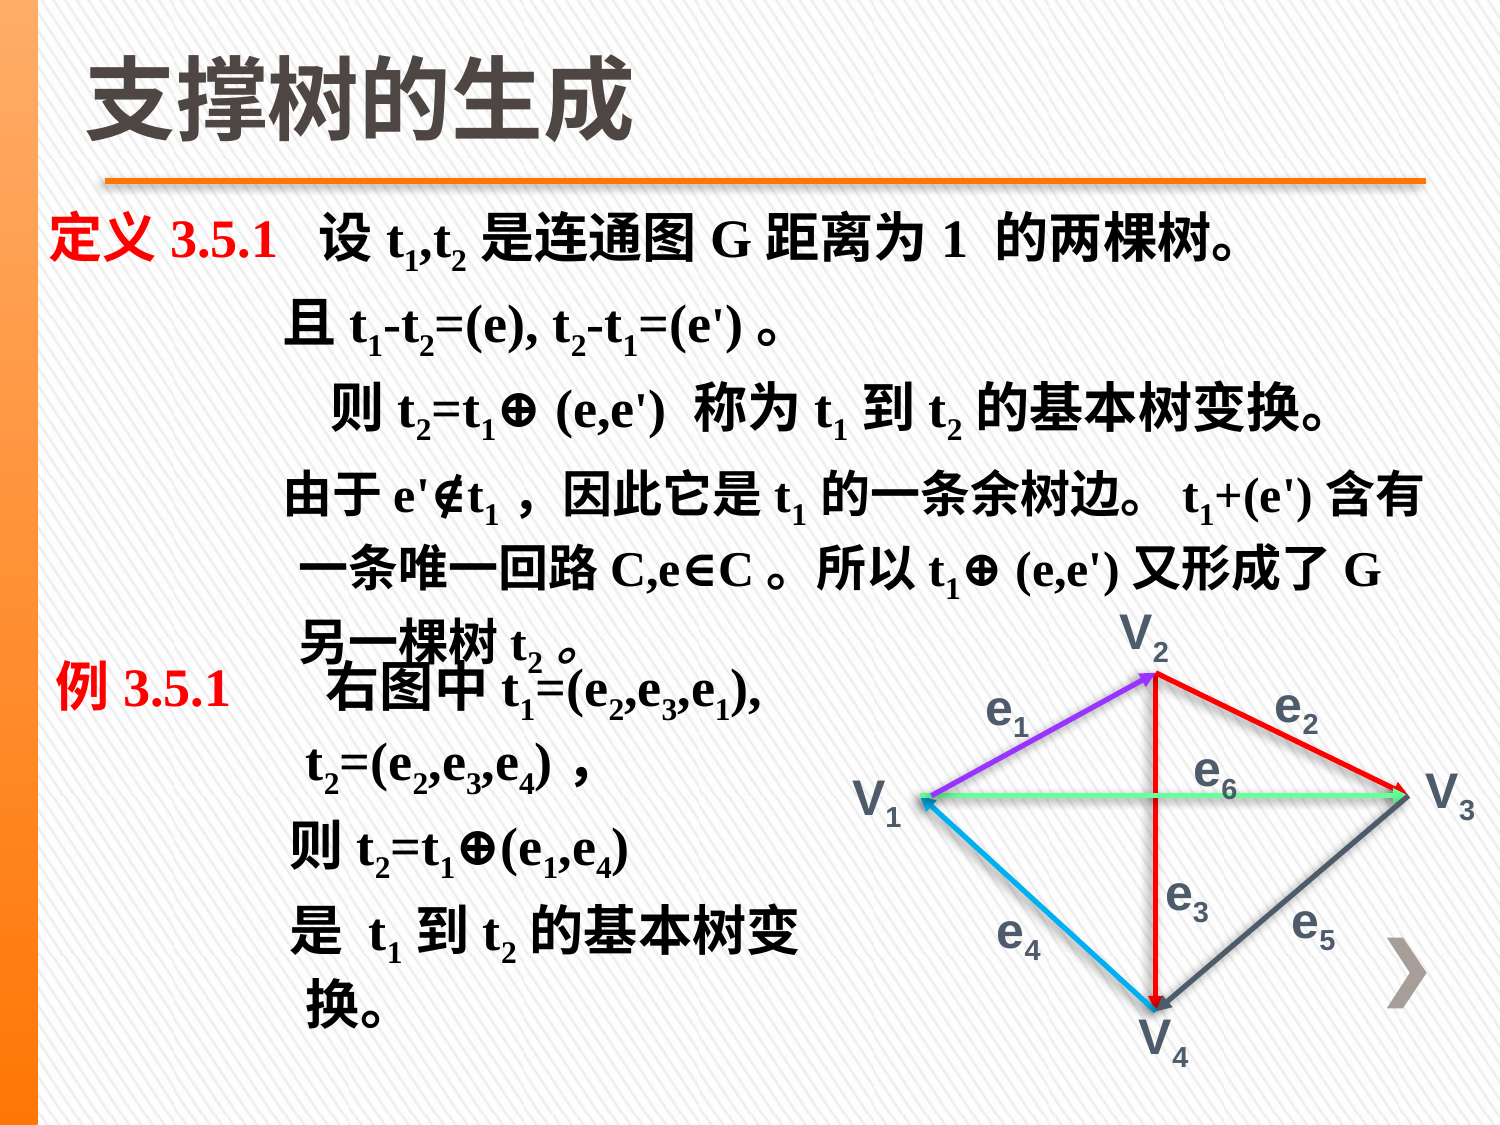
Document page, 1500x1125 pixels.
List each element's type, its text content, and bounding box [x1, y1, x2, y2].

text_box 支撑树的生成 [69, 41, 1420, 152]
text_box V2 [1104, 592, 1203, 669]
text_box e2 [1260, 664, 1340, 669]
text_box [919, 806, 1144, 1012]
text_box 定义3.5.1 设t1,t2是连通图G距离为1 的两棵树。 且t1-t2=(e), t2-t1=(e')。 则t2=t1⊕ (e,e') 称为t1到t2的基本树变换。 由于e'∉t1，因此它是t1的一条余树边。t1+(e')含有一条唯一回路C,e∈C。所以t1⊕ (e,e')又形成了G另一棵树t2。 [33, 196, 1459, 688]
text_box V3 [1412, 751, 1500, 834]
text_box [1155, 795, 1409, 1012]
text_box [931, 672, 1156, 796]
text_box V1 [837, 757, 919, 841]
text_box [1156, 672, 1409, 795]
text_box 例3.5.1 右图中t1=(e2,e3,e1), t2=(e2,e3,e4)， 则t2=t1⊕(e1,e4) 是 t1到t2的基本树变换。 [41, 645, 904, 1043]
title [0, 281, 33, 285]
text_box V4 [1124, 1023, 1220, 1081]
